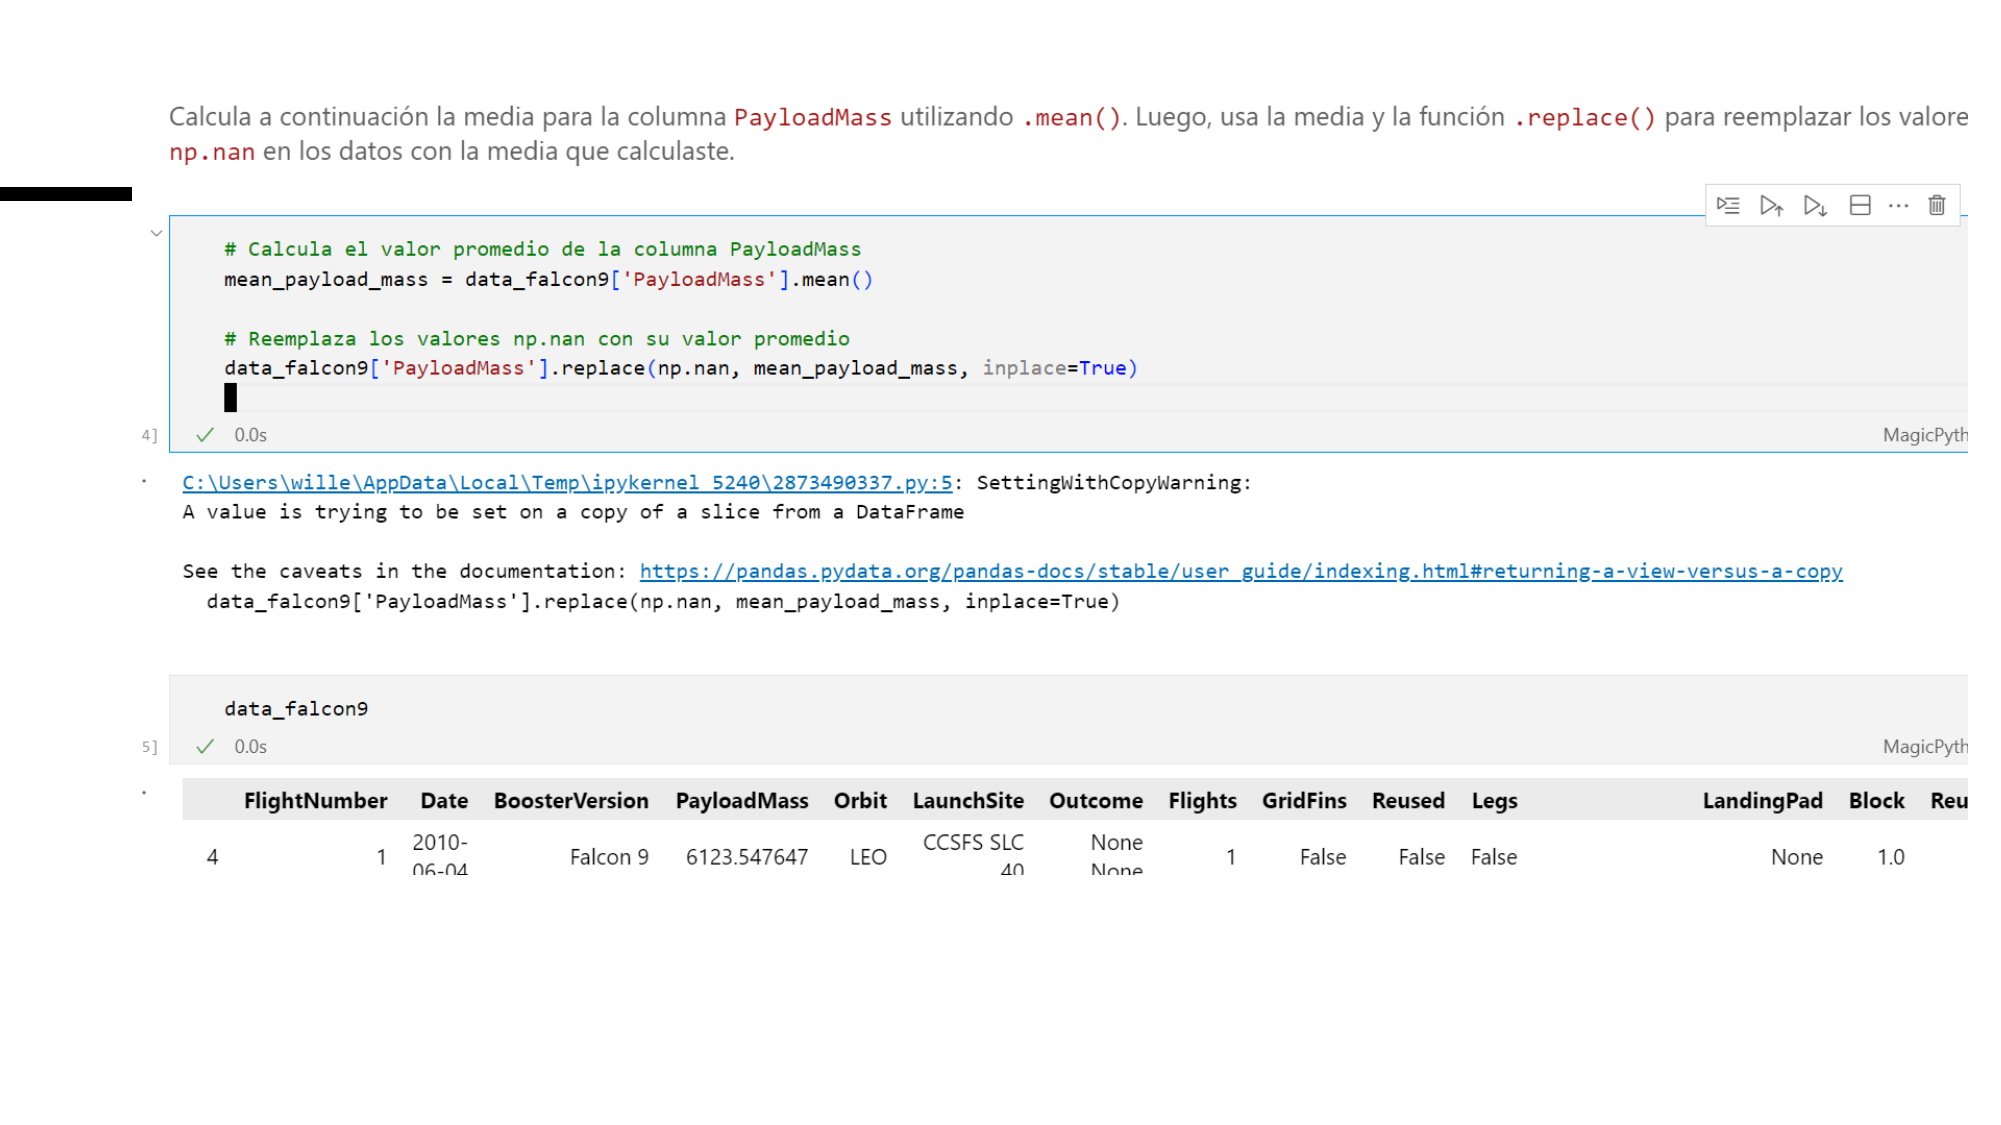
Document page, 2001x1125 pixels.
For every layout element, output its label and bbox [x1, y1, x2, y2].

picture [142, 89, 1968, 875]
